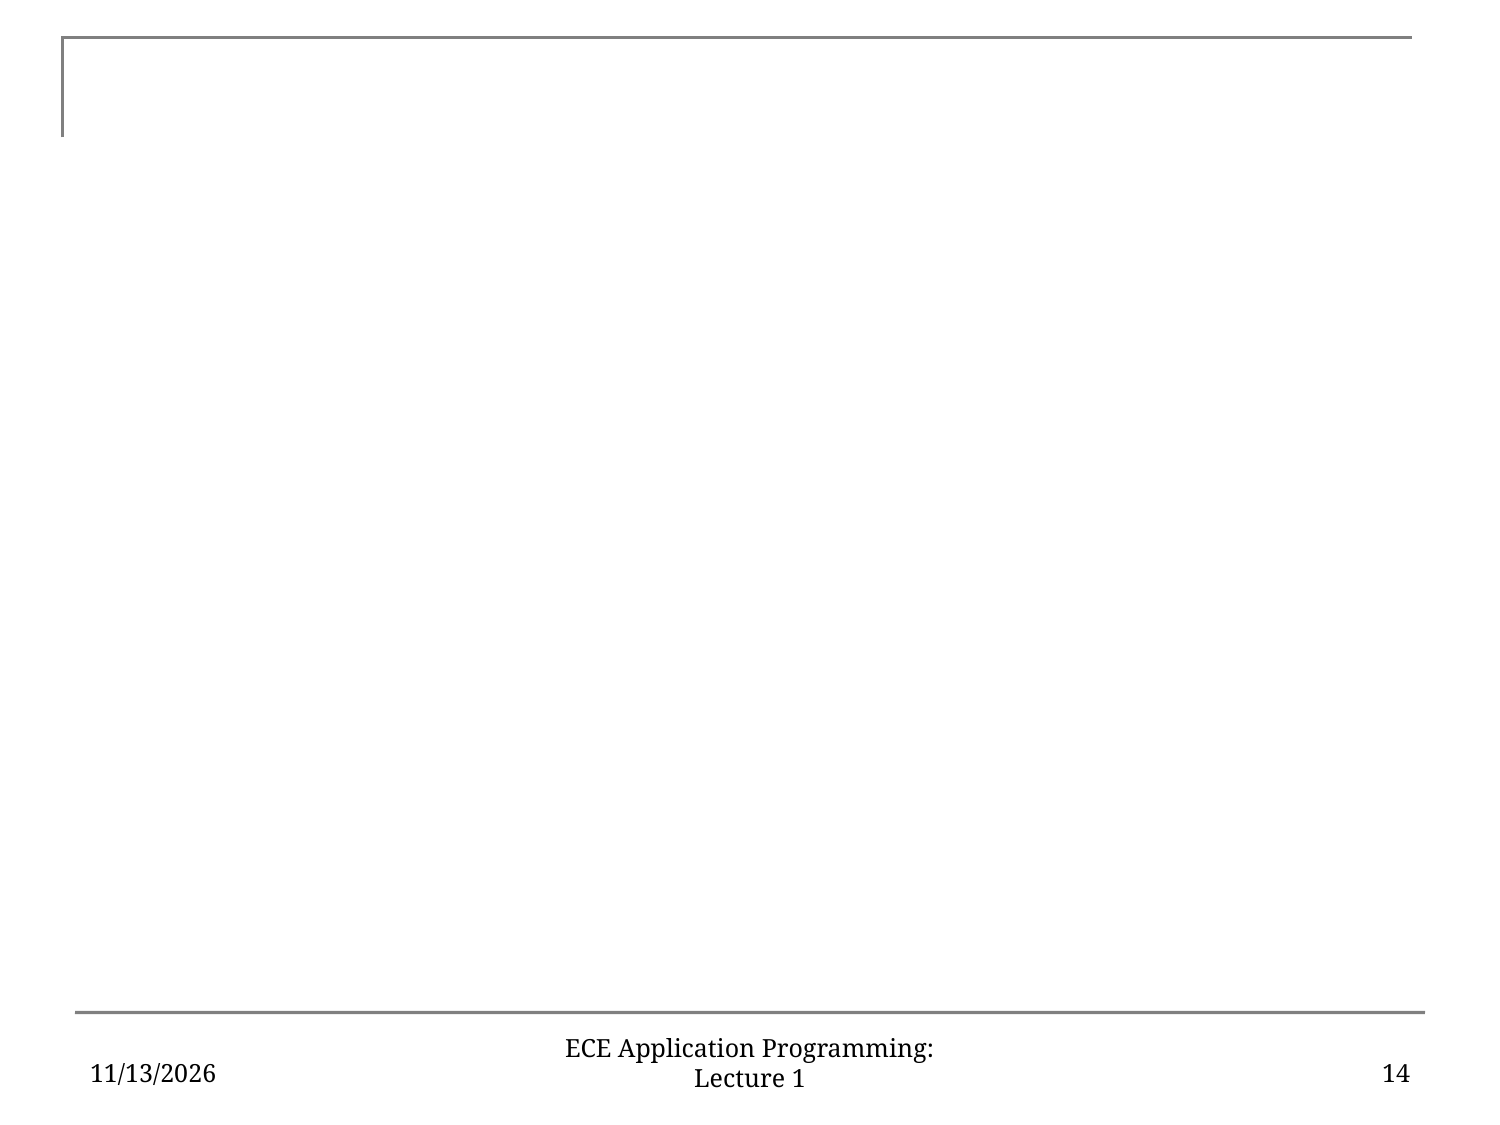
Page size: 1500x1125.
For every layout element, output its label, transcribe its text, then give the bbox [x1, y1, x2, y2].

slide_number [74, 1023, 426, 1100]
footer ECE Application Programming: Lecture 1 [512, 1024, 988, 1101]
slide_number 14 [1074, 1023, 1426, 1100]
